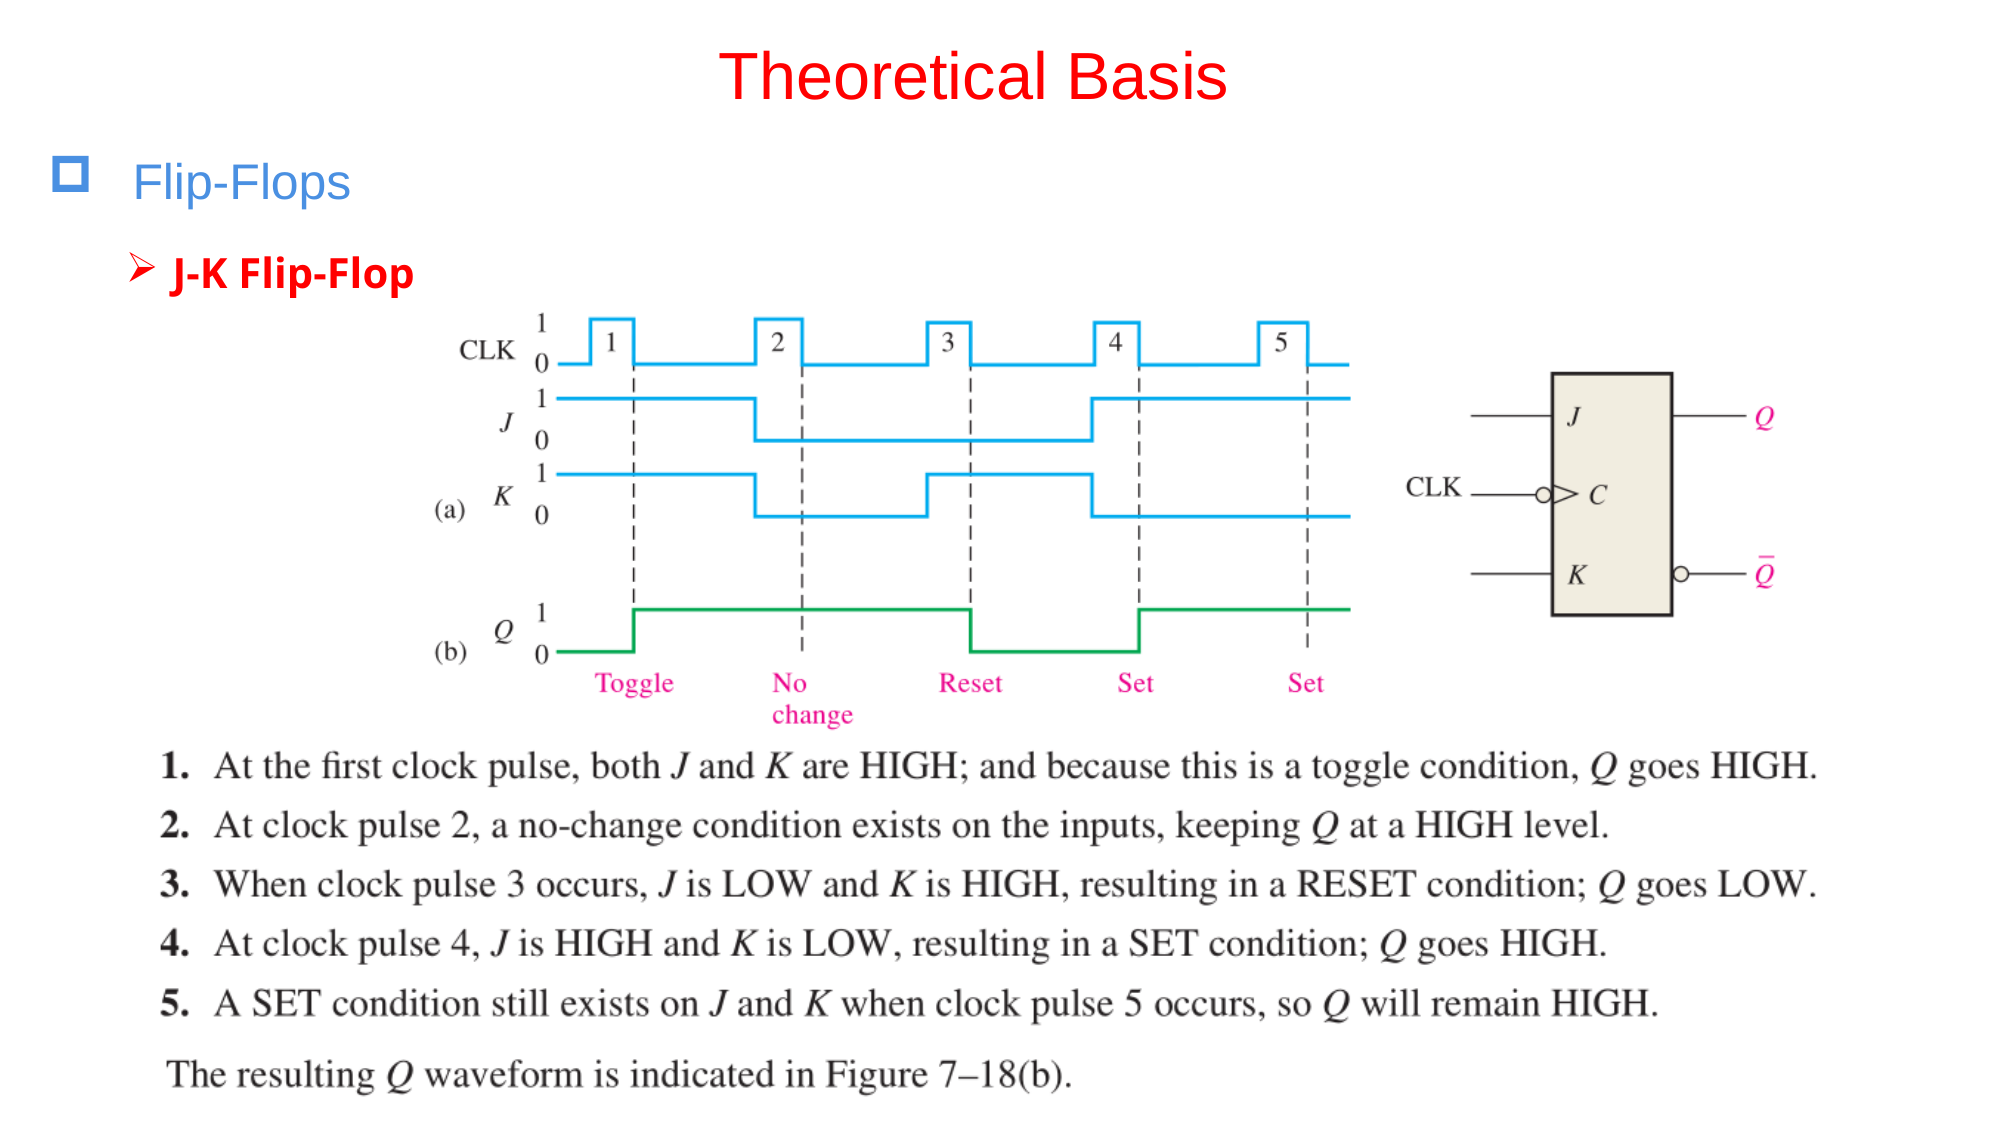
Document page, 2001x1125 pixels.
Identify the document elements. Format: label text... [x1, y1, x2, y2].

subtitle Flip-Flops [33, 149, 1916, 212]
title Theoretical Basis [224, 25, 1725, 122]
picture [431, 305, 1789, 733]
text_box J-K Flip-Flop [111, 239, 454, 305]
picture [158, 734, 1842, 1104]
